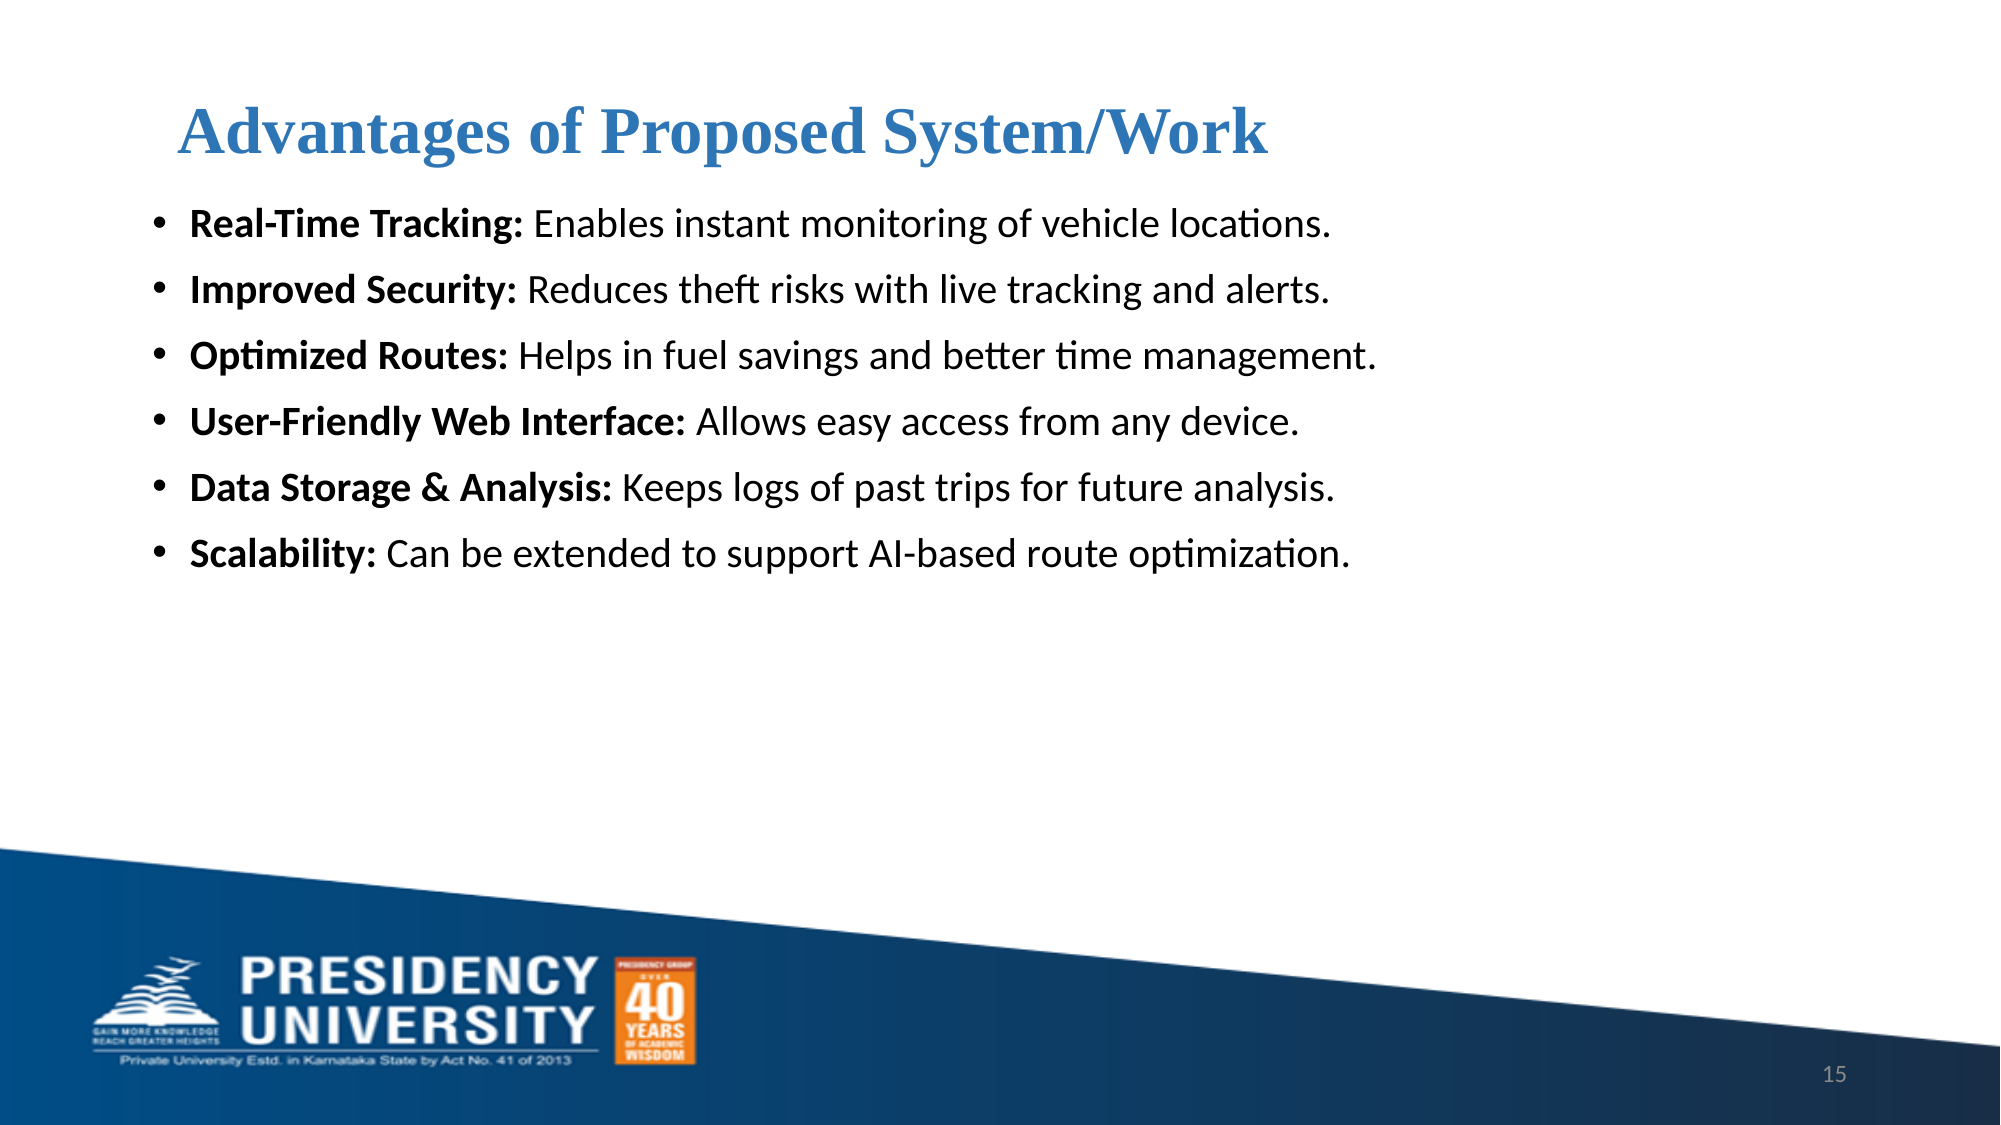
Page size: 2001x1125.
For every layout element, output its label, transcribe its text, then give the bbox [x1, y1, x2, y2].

title Advantages of Proposed System/Work [137, 59, 1863, 194]
picture [0, 845, 2000, 1125]
slide_number 15 [1412, 1042, 1863, 1103]
list Real-Time Tracking: Enables instant monitoring of vehicle locations. Improved Security: Reduces theft risks with live tracking and alerts. Optimized Routes: Helps in fuel savings and better time management. User-Friendly Web Interface: Allows easy access from any device. Data Storage & Analysis: Keeps logs of past trips for future analysis. Scalability: Can be extended to support AI-based route optimization. [137, 194, 1863, 860]
